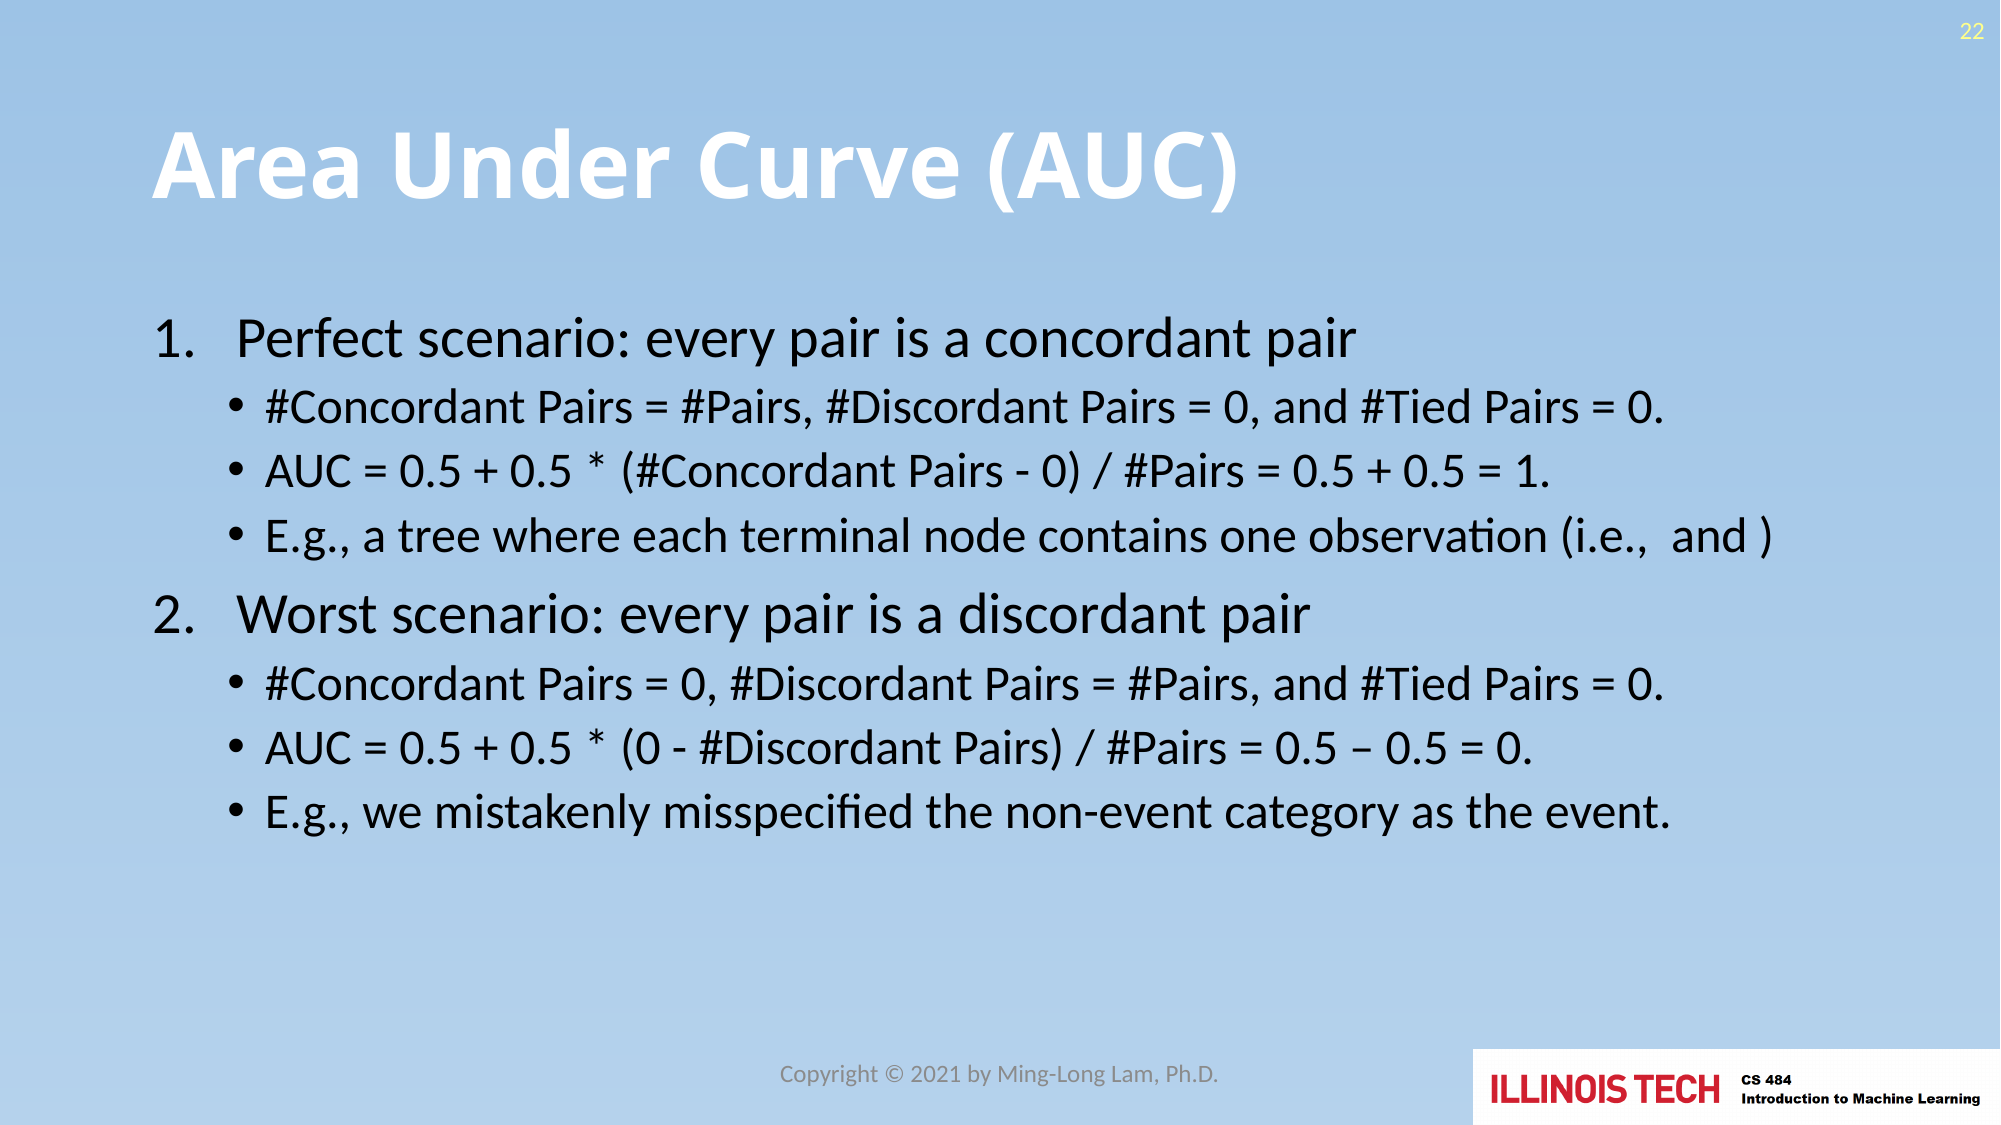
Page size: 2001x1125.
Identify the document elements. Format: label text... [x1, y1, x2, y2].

title Area Under Curve (AUC) [137, 59, 1863, 278]
footer Copyright © 2021 by Ming-Long Lam, Ph.D. [662, 1042, 1338, 1103]
picture [1473, 1049, 2000, 1125]
slide_number 22 [1550, 0, 2000, 60]
